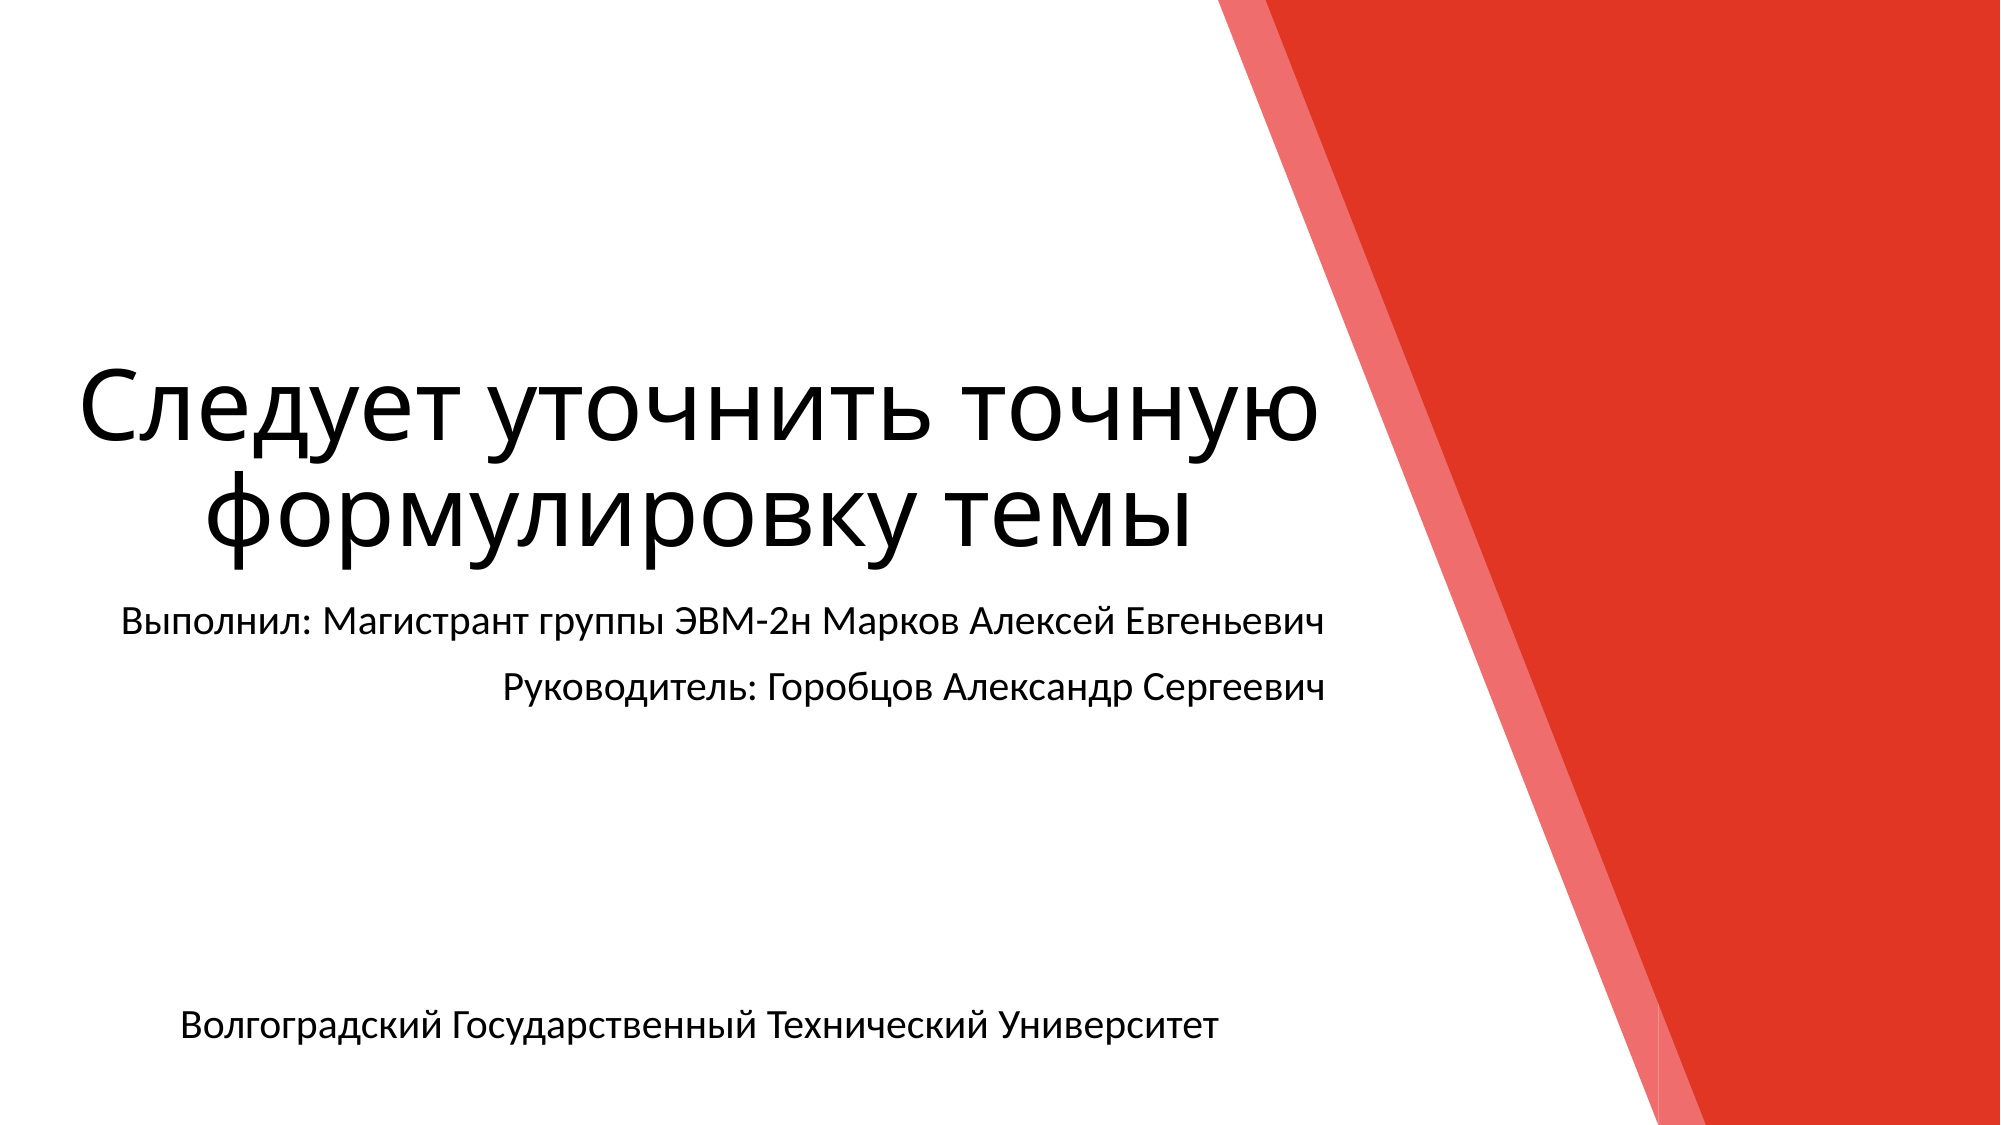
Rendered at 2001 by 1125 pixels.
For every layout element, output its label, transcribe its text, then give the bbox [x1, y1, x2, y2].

text_box Волгоградский Государственный Технический Университет [59, 995, 1341, 1082]
subtitle Выполнил: Магистрант группы ЭВМ-2н Марков Алексей Евгеньевич Руководитель: Горобцов Александр Сергеевич [59, 590, 1341, 752]
title Следует уточнить точную формулировку темы [59, 315, 1341, 576]
